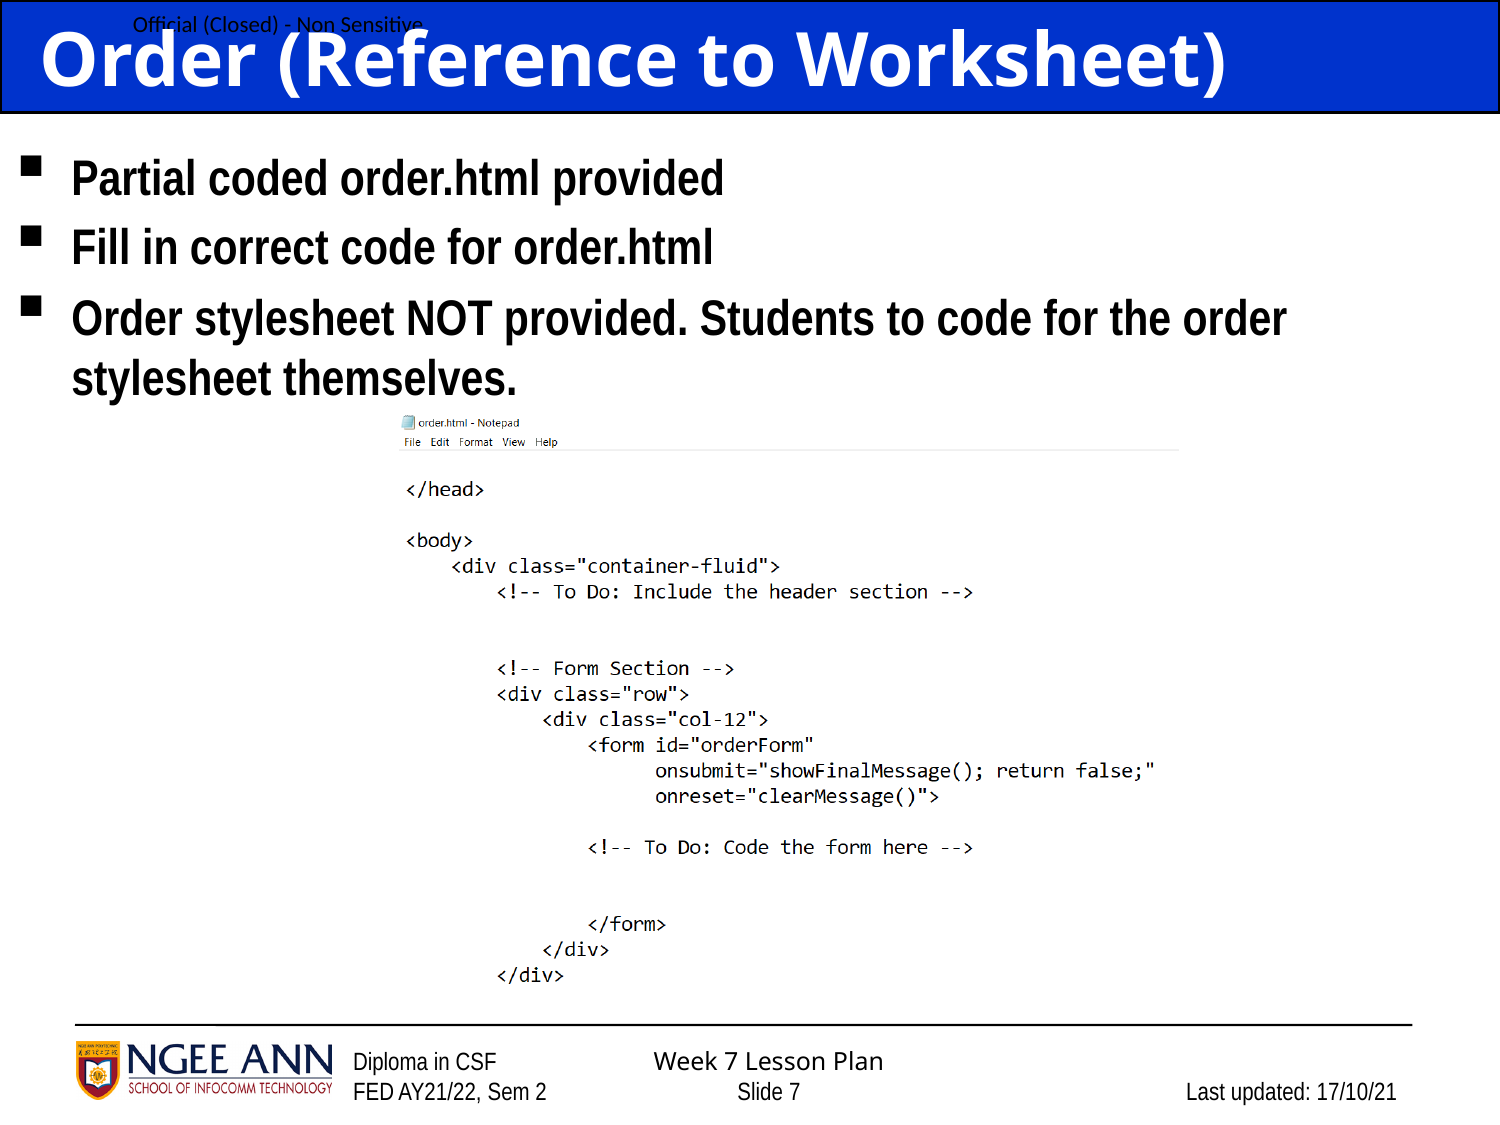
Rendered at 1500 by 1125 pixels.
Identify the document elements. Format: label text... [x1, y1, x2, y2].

title Order (Reference to Worksheet) [23, 0, 1500, 115]
picture [76, 1041, 332, 1100]
picture [399, 412, 1180, 1001]
list Partial coded order.html provided Fill in correct code for order.html Order stylesheet NOT provided. Students to code for the order stylesheet themselves. [0, 137, 1500, 1013]
